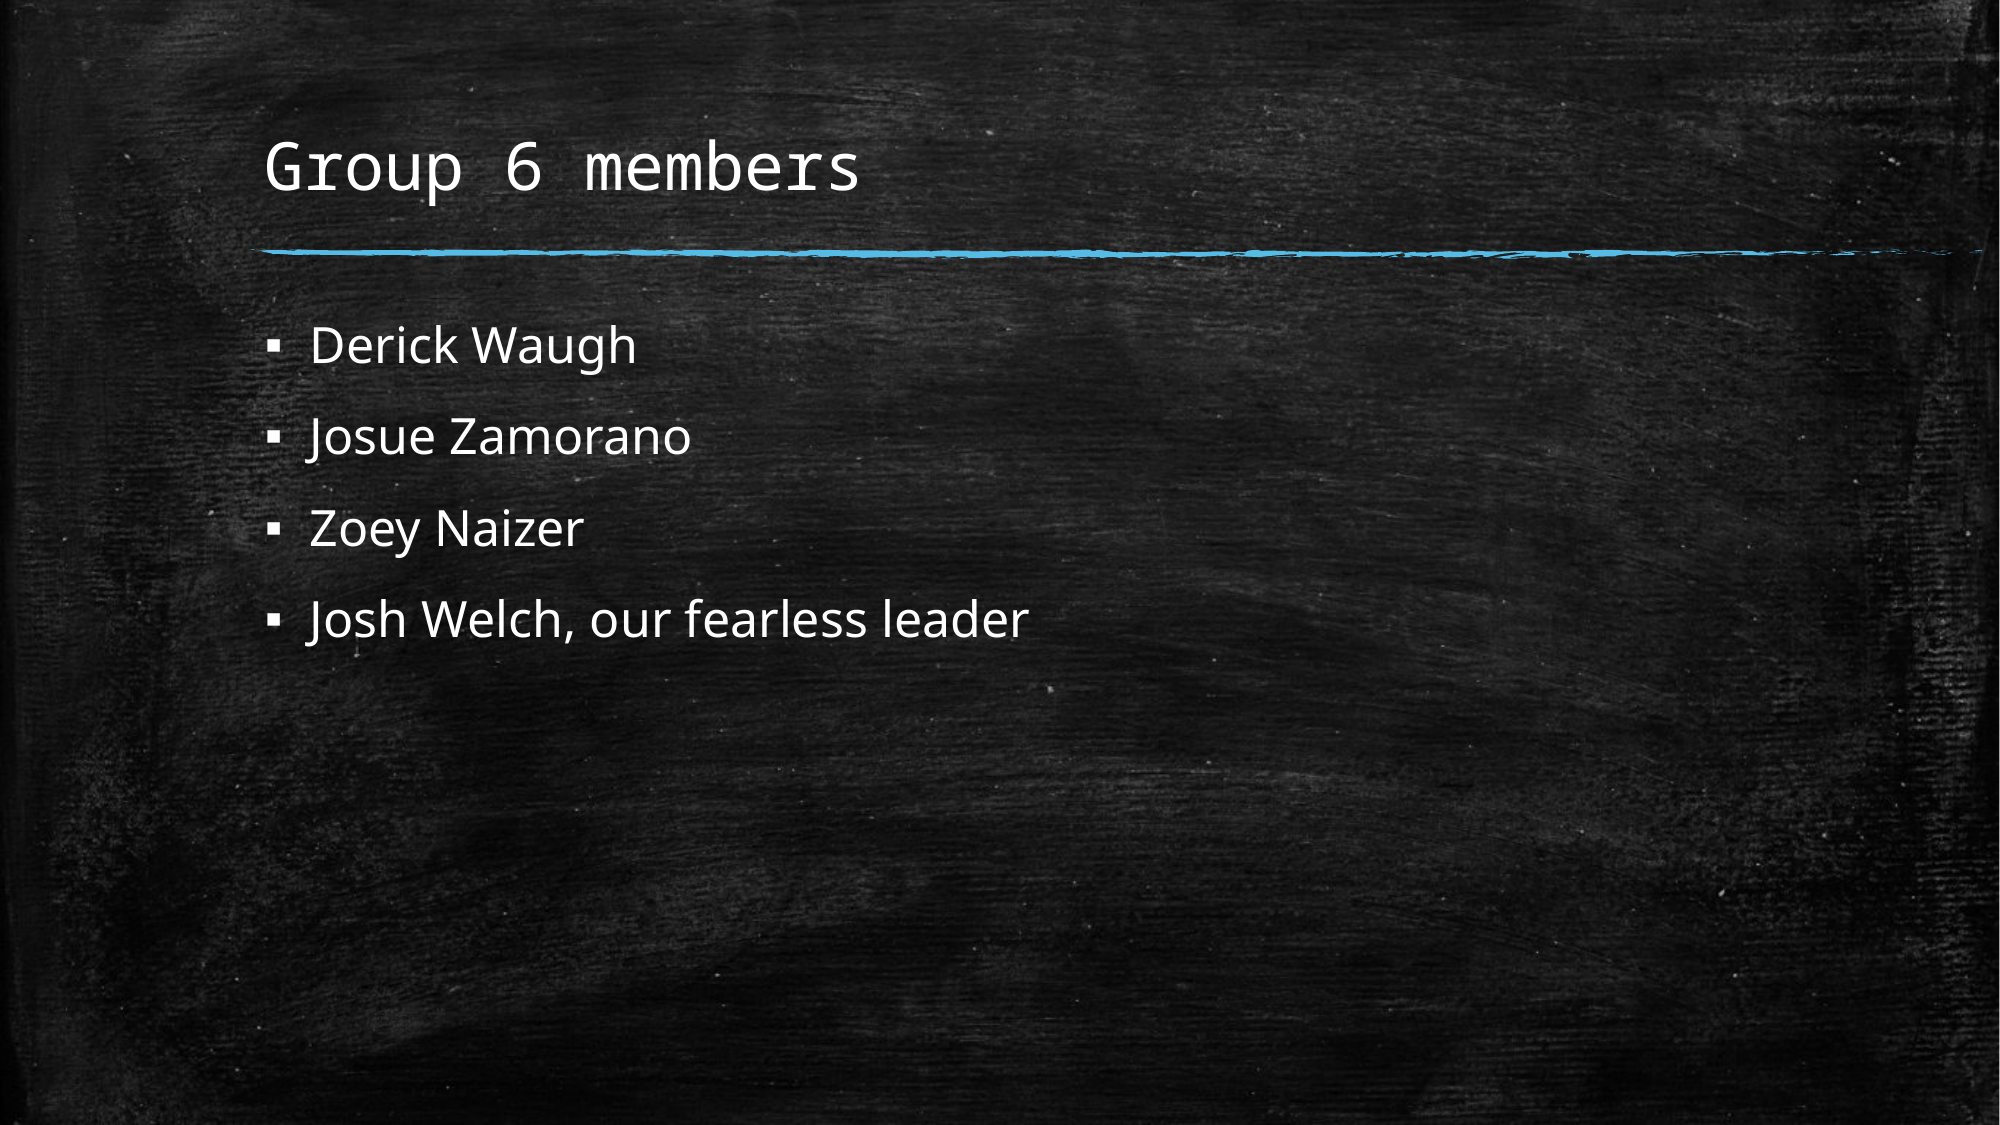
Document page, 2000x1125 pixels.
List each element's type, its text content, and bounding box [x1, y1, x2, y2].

title Group 6 members [249, 45, 1750, 213]
list Derick Waugh Josue Zamorano Zoey Naizer Josh Welch, our fearless leader [249, 312, 1750, 1013]
